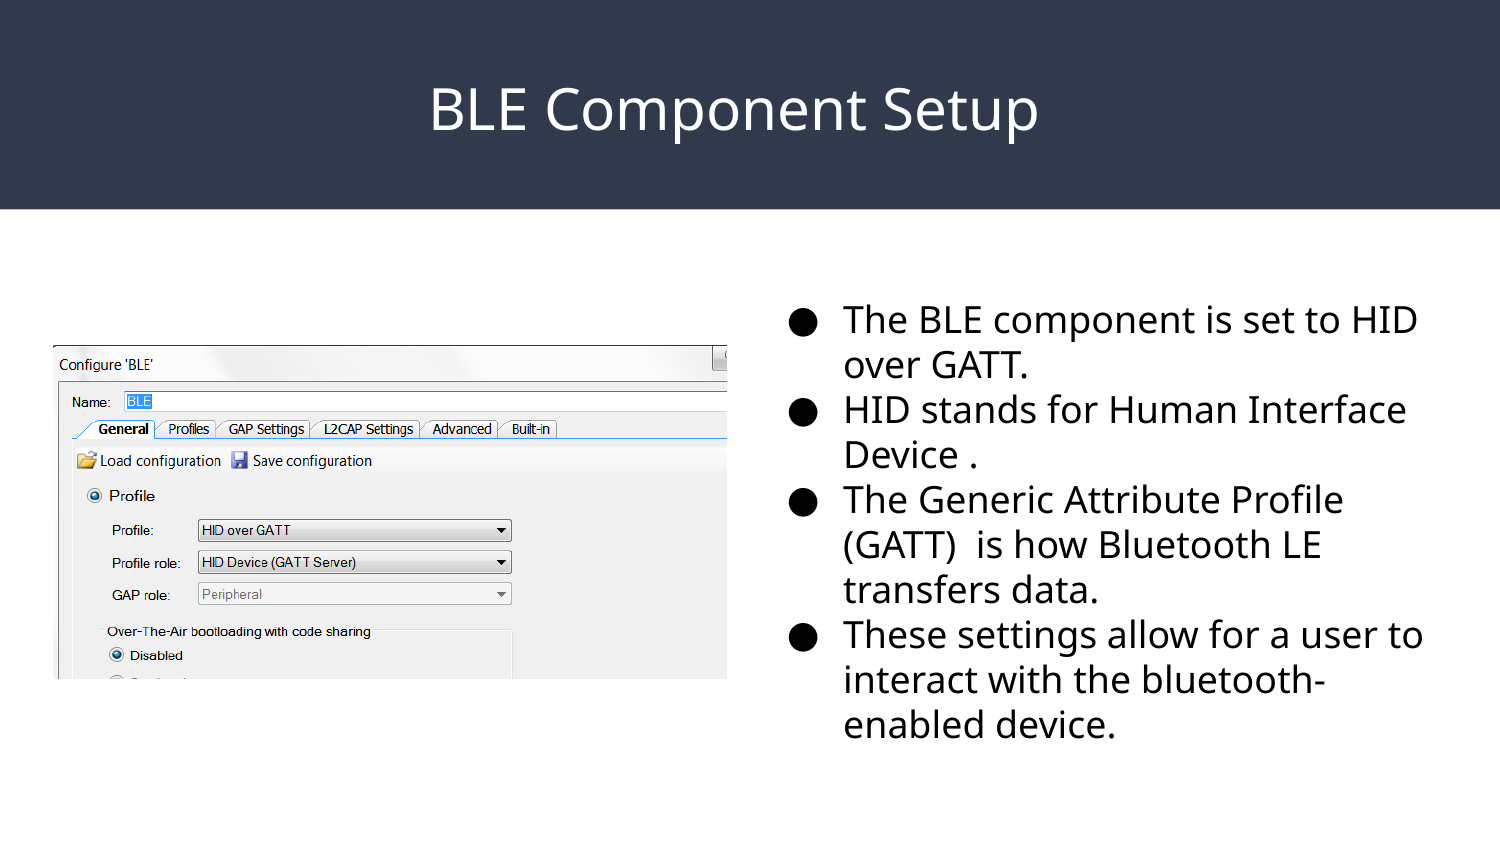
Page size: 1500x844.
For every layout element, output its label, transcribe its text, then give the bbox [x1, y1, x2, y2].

picture [52, 345, 728, 679]
title BLE Component Setup [413, 57, 1087, 160]
text_box The BLE component is set to HID over GATT. HID stands for Human Interface Device . The Generic Attribute Profile (GATT) is how Bluetooth LE transfers data. These settings allow for a user to interact with the bluetooth-enabled device. [753, 280, 1449, 644]
